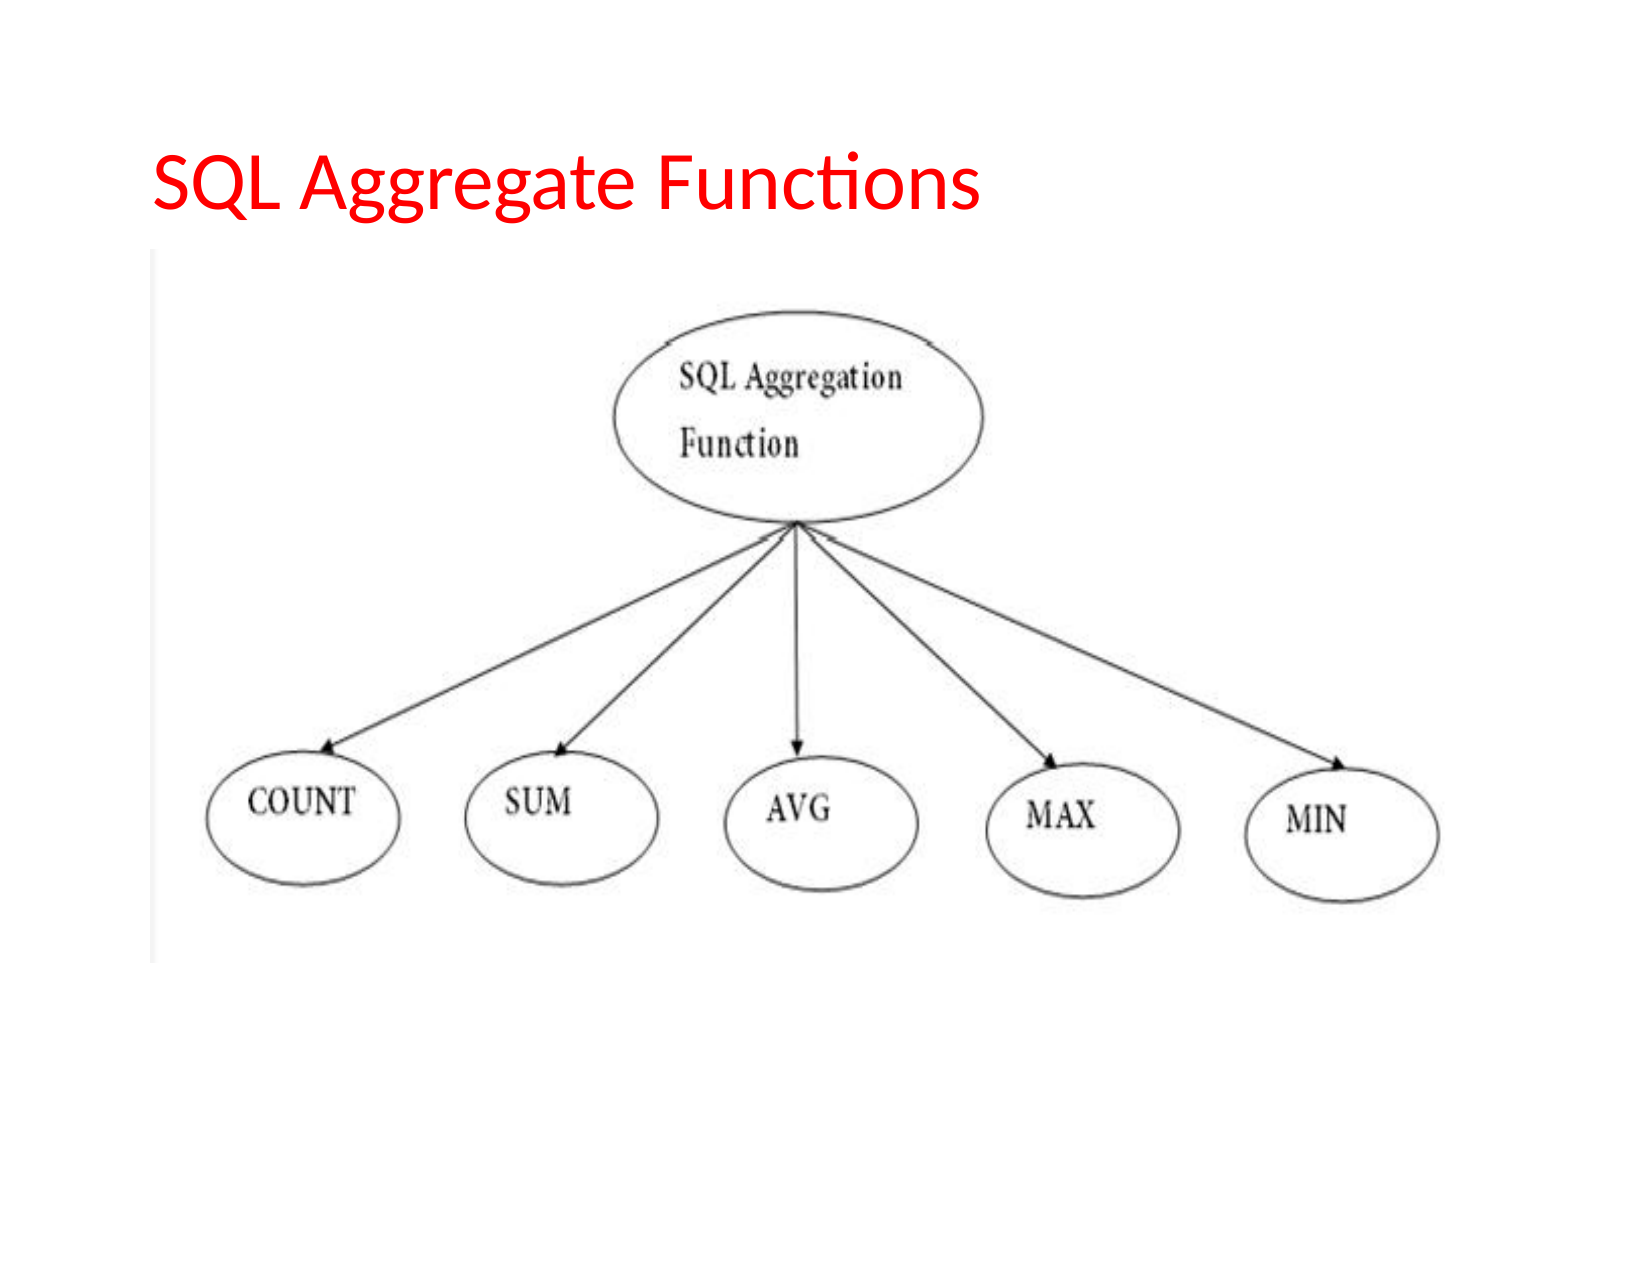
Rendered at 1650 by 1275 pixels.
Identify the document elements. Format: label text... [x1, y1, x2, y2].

picture [149, 249, 1476, 963]
title SQL Aggregate Functions [150, 123, 991, 248]
